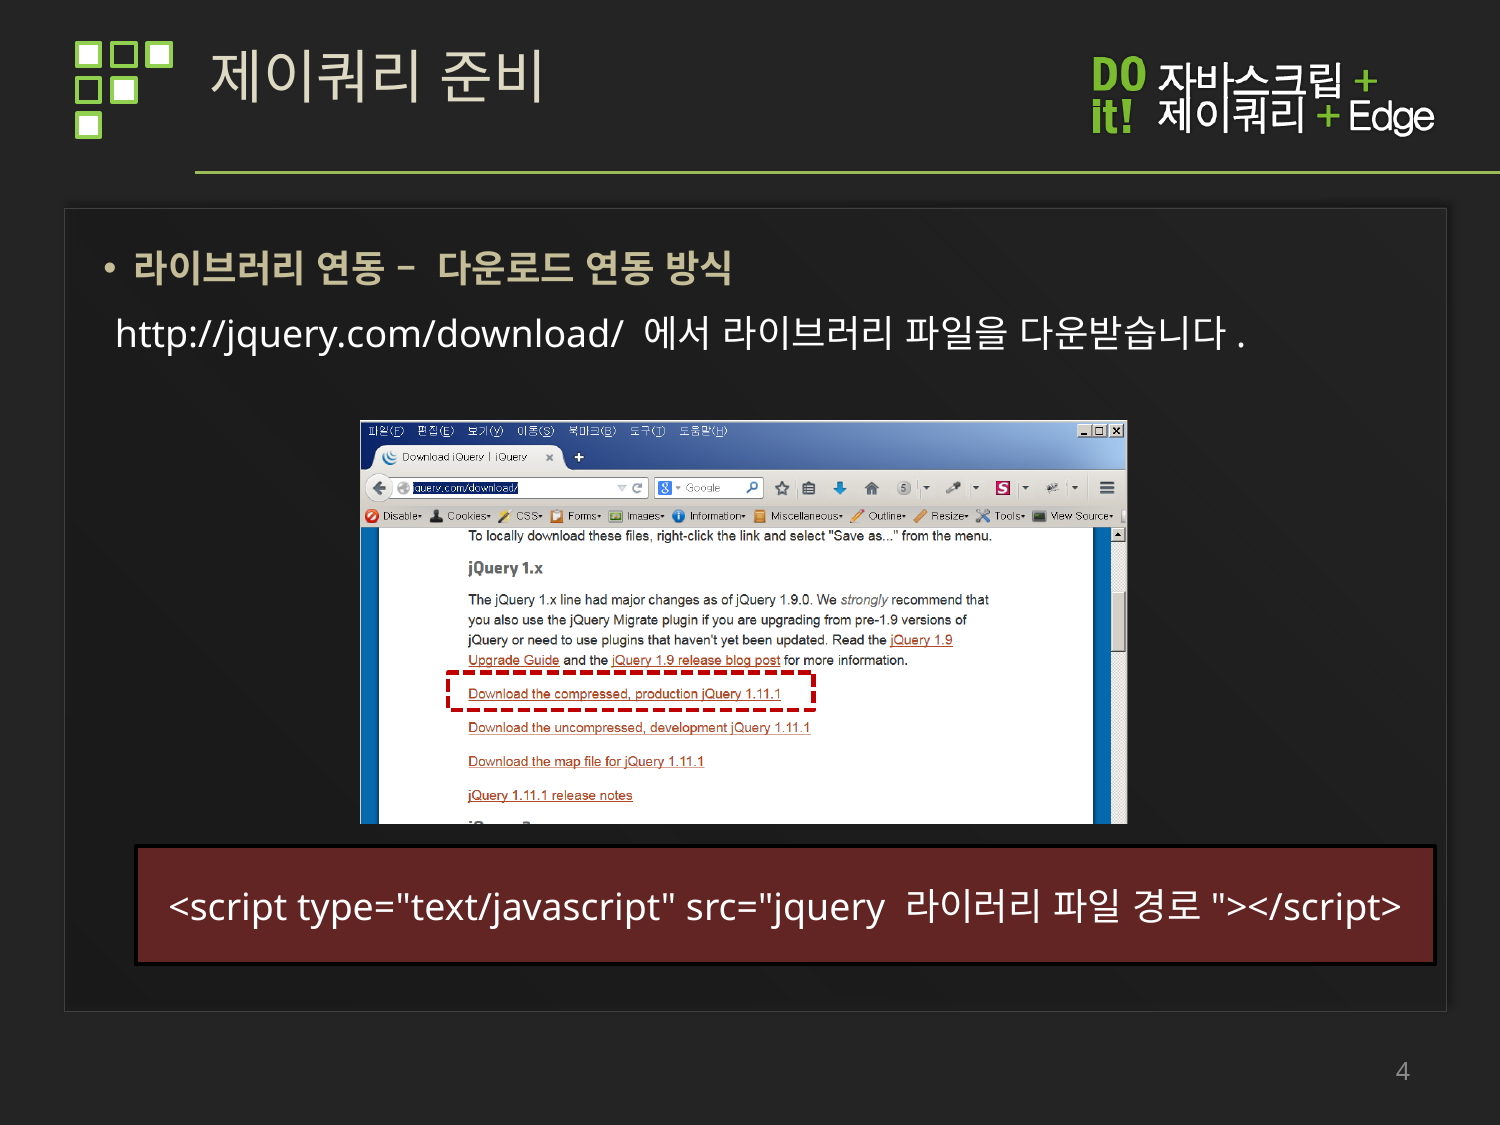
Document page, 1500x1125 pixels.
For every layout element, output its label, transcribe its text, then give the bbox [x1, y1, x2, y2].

text_box http://jquery.com/download/ 에서 라이브러리 파일을 다운받습니다. [100, 302, 1412, 363]
slide_number 4 [1074, 1042, 1425, 1103]
text_box 라이브러리 연동 – 다운로드 연동 방식 [88, 237, 1424, 298]
text_box <script type="text/javascript" src="jquery 라이러리 파일 경로"></script> [134, 844, 1437, 966]
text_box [359, 420, 1129, 824]
title 제이쿼리 준비 [194, 33, 1495, 161]
